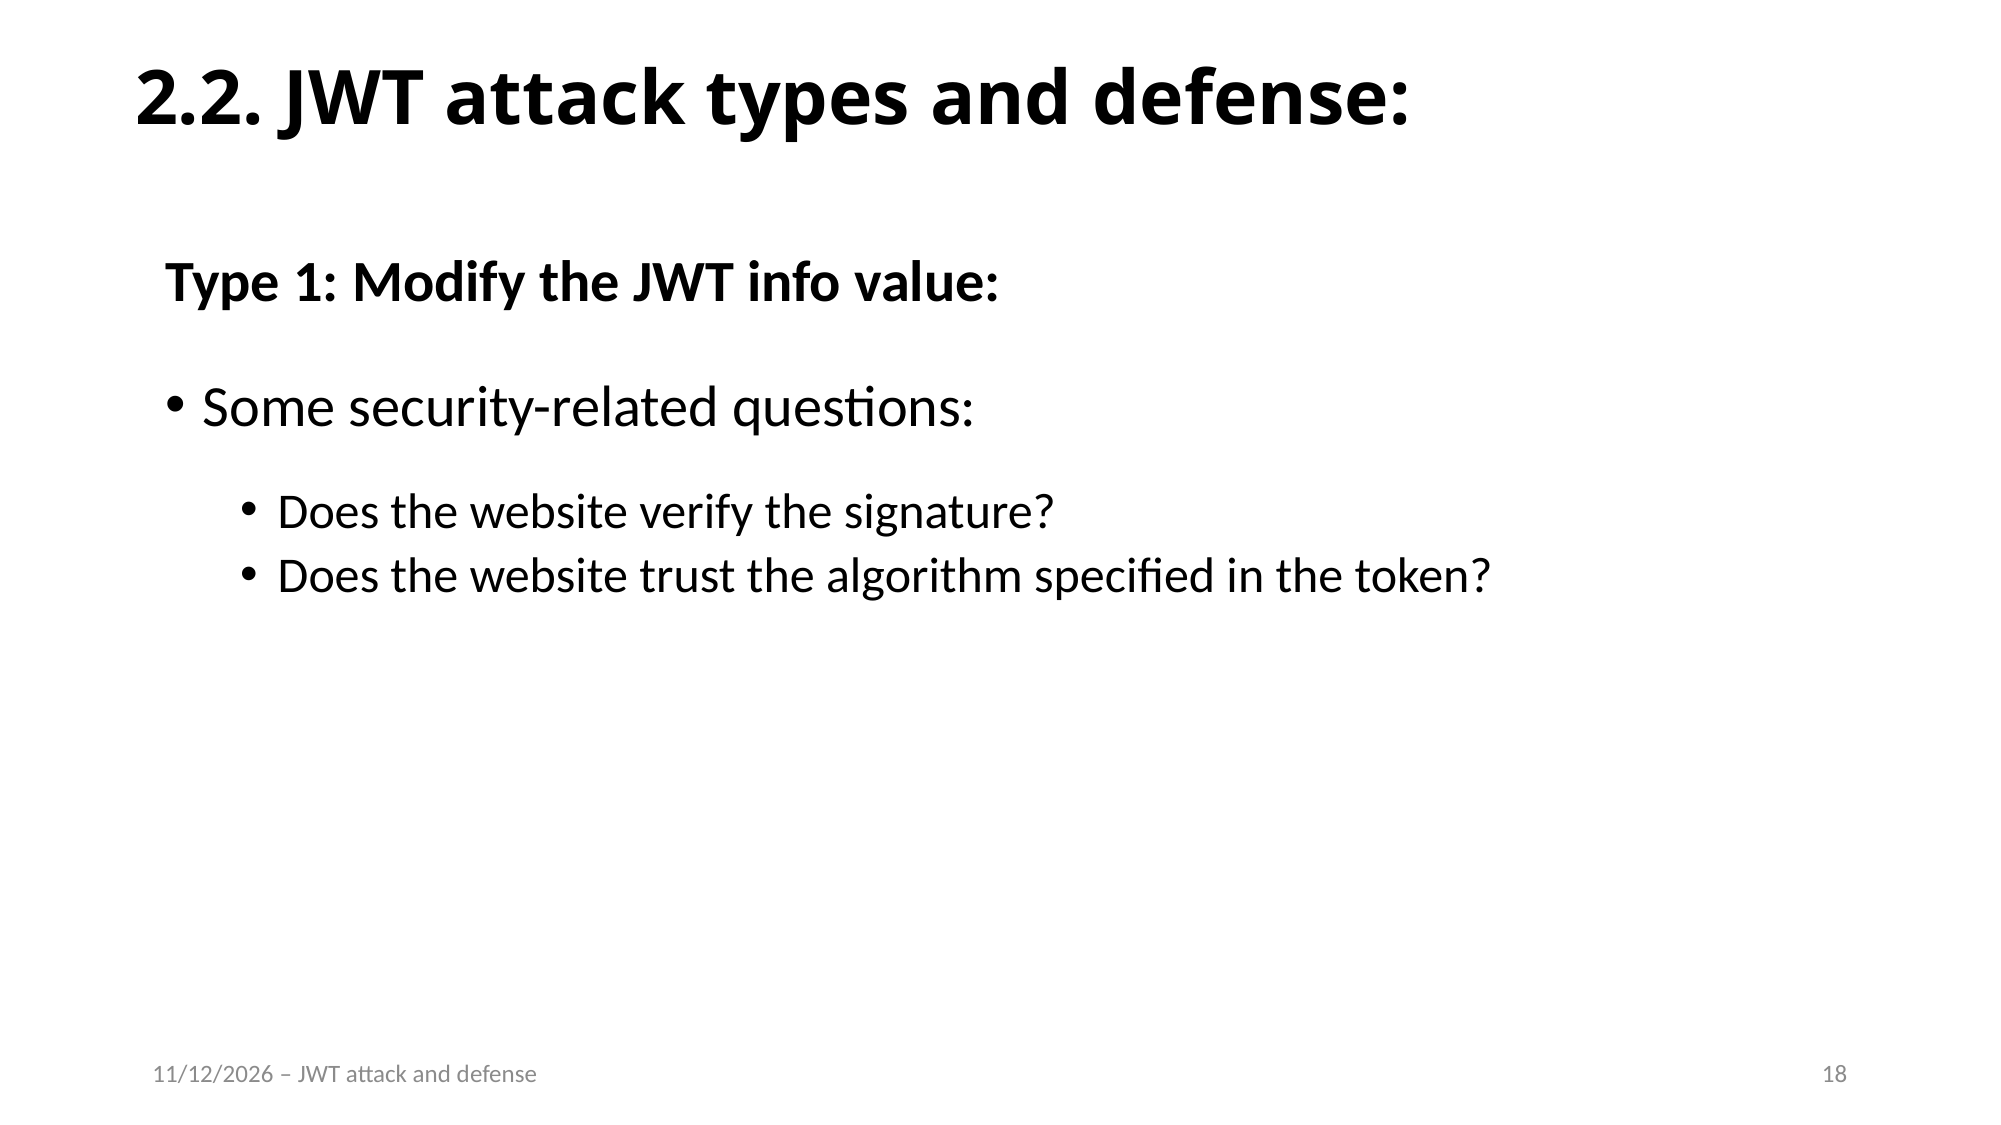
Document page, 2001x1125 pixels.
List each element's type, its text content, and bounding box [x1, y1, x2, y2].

title 2.2. JWT attack types and defense: [120, 51, 1846, 149]
slide_number 18 [1412, 1042, 1863, 1103]
list Type 1: Modify the JWT info value: Some security-related questions: Does the website verify the signature? Does the website trust the algorithm specified in the token? [150, 200, 1879, 848]
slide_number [137, 1042, 588, 1103]
